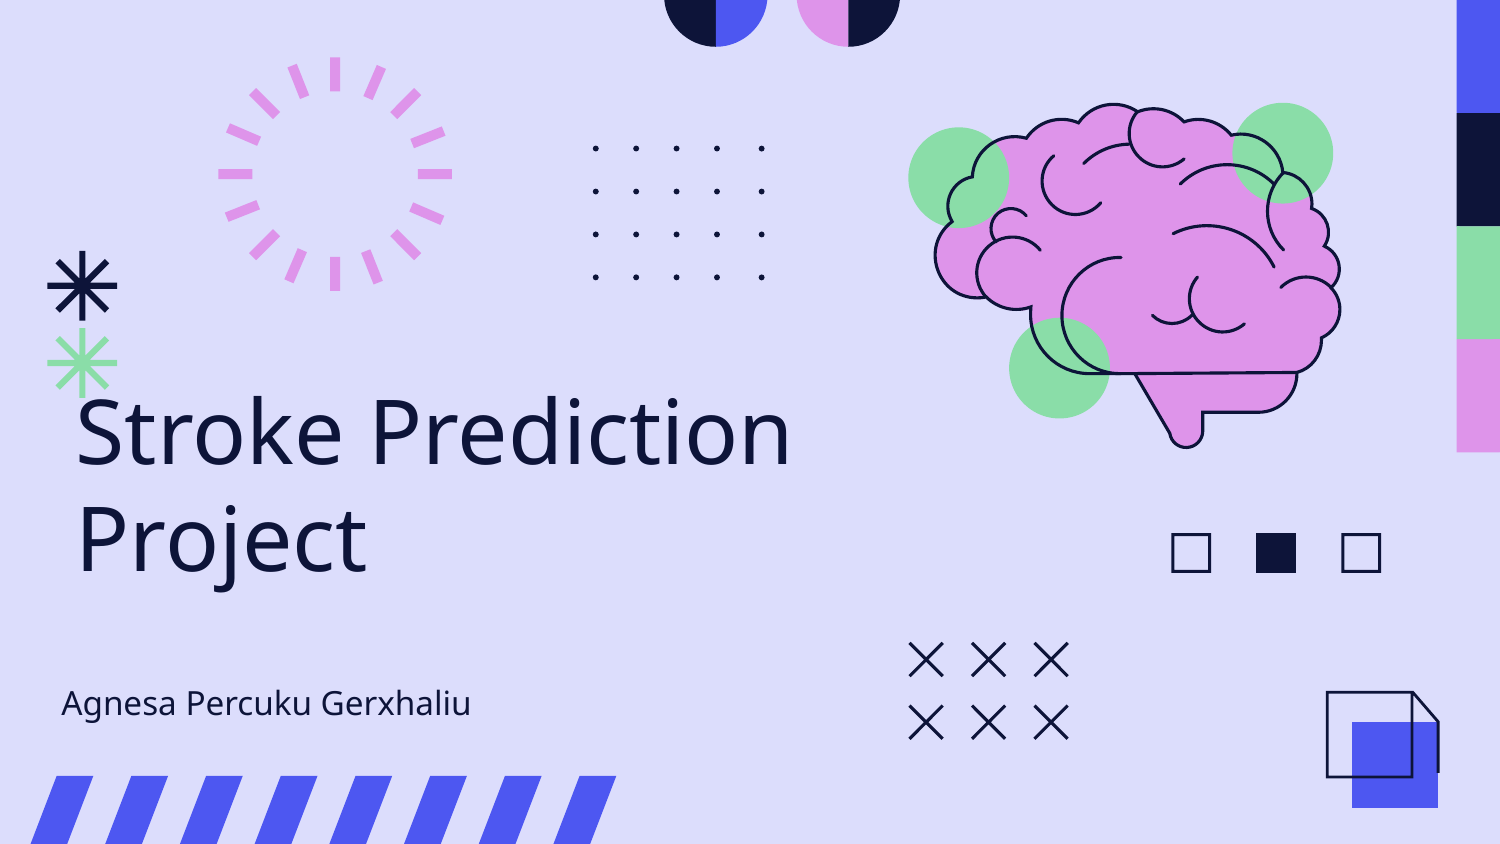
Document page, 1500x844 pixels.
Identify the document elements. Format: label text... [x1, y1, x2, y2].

text_box [673, 145, 680, 152]
text_box [363, 64, 386, 101]
text_box [714, 274, 720, 281]
text_box [673, 231, 680, 238]
text_box [592, 188, 599, 195]
text_box [758, 145, 765, 152]
text_box [1033, 704, 1069, 740]
text_box [287, 63, 310, 100]
text_box [908, 641, 944, 678]
text_box [224, 200, 261, 222]
text_box [758, 188, 765, 195]
text_box [908, 704, 944, 740]
text_box [714, 188, 720, 195]
text_box [970, 704, 1007, 740]
text_box [218, 169, 253, 180]
text_box [284, 248, 307, 284]
text_box [592, 145, 599, 152]
text_box [410, 126, 446, 149]
text_box [633, 188, 640, 195]
text_box [592, 274, 599, 281]
text_box [633, 231, 640, 238]
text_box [1171, 532, 1382, 573]
text_box [758, 231, 765, 238]
text_box [673, 274, 680, 281]
text_box [673, 188, 680, 195]
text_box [919, 98, 1345, 449]
text_box [714, 231, 720, 238]
text_box [714, 145, 720, 152]
text_box [592, 231, 599, 238]
text_box [417, 169, 452, 180]
text_box [633, 274, 640, 281]
text_box [249, 229, 281, 261]
text_box [633, 145, 640, 152]
subtitle Agnesa Percuku Gerxhaliu [0, 667, 600, 730]
text_box [1033, 641, 1069, 678]
text_box [249, 88, 281, 120]
title Stroke Prediction Project [60, 359, 1067, 605]
text_box [758, 274, 765, 281]
text_box [390, 88, 422, 120]
text_box [970, 641, 1007, 678]
text_box [409, 202, 445, 225]
text_box [330, 57, 341, 92]
text_box [226, 123, 262, 146]
text_box [361, 249, 383, 285]
text_box [908, 154, 914, 201]
text_box [330, 256, 341, 291]
text_box [390, 229, 422, 261]
